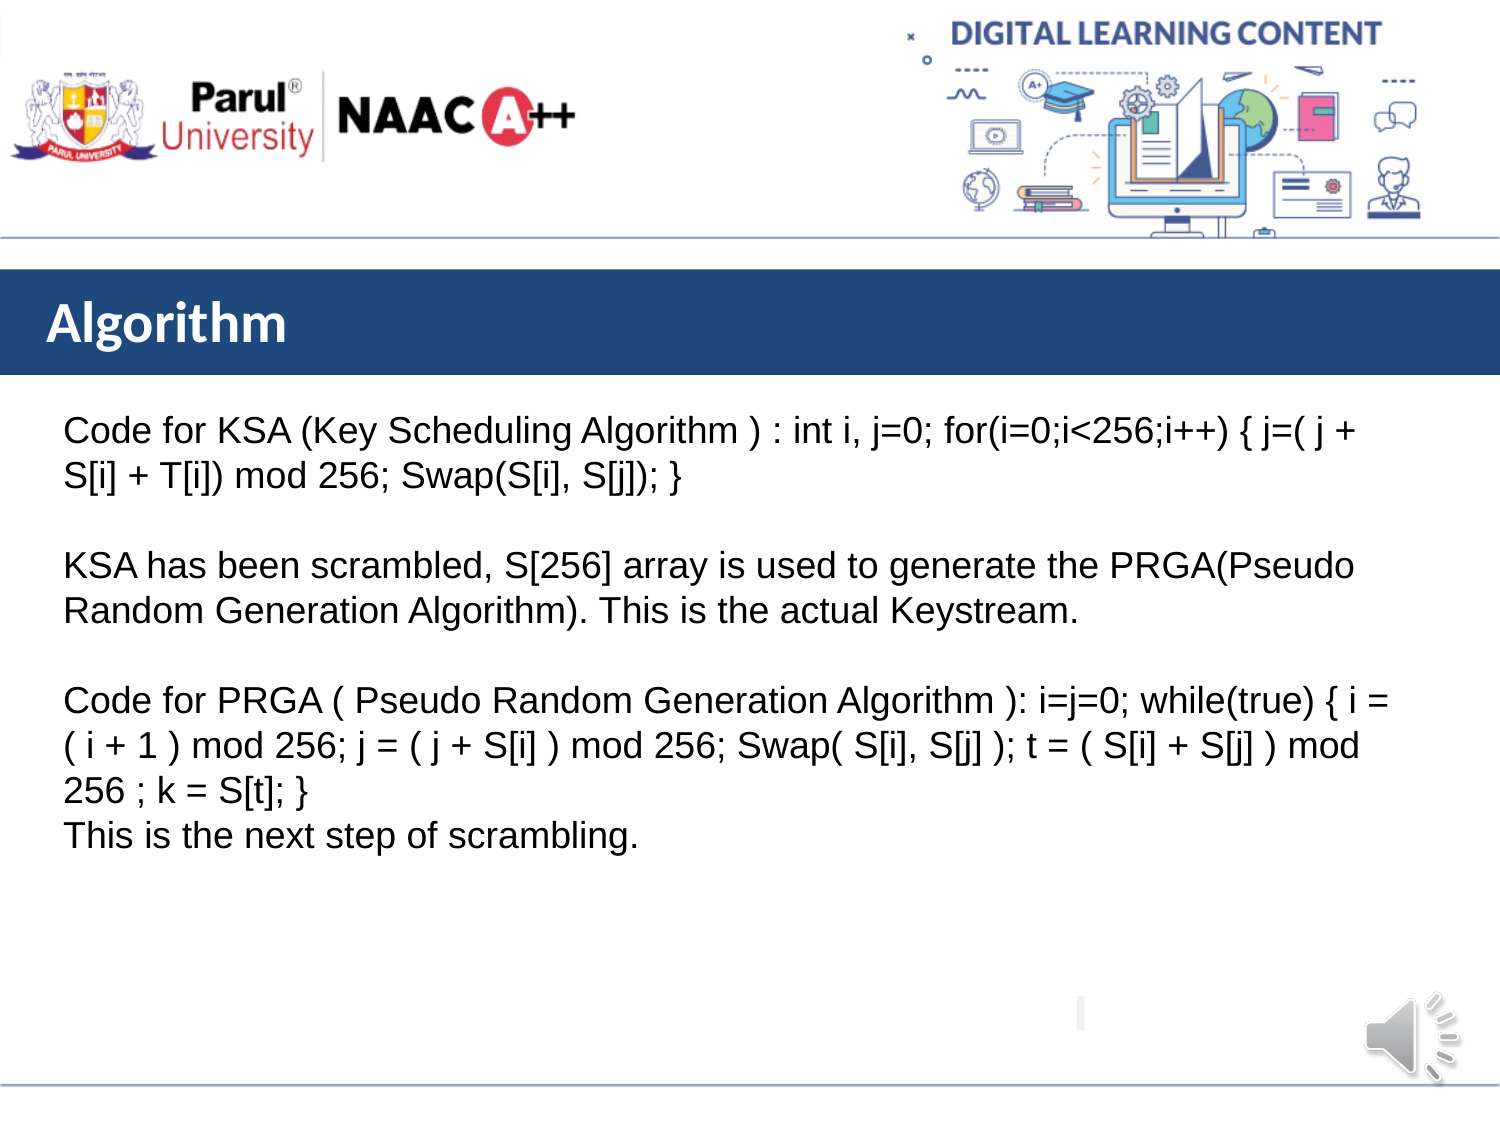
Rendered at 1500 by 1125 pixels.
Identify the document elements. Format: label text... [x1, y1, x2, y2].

text_box [0, 269, 1500, 375]
picture [0, 0, 1500, 269]
text_box [1076, 996, 1085, 1032]
text_box Code for KSA (Key Scheduling Algorithm ) : int i, j=0; for(i=0;i<256;i++) { j=( j + S[i] + T[i]) mod 256; Swap(S[i], S[j]); } KSA has been scrambled, S[256] array is used to generate the PRGA(Pseudo Random Generation Algorithm). This is the actual Keystream. Code for PRGA ( Pseudo Random Generation Algorithm ): i=j=0; while(true) { i = ( i + 1 ) mod 256; j = ( j + S[i] ) mod 256; Swap( S[i], S[j] ); t = ( S[i] + S[j] ) mod 256 ; k = S[t]; } This is the next step of scrambling. [48, 398, 1412, 864]
text_box Algorithm [31, 276, 1469, 368]
picture [0, 375, 1500, 1118]
